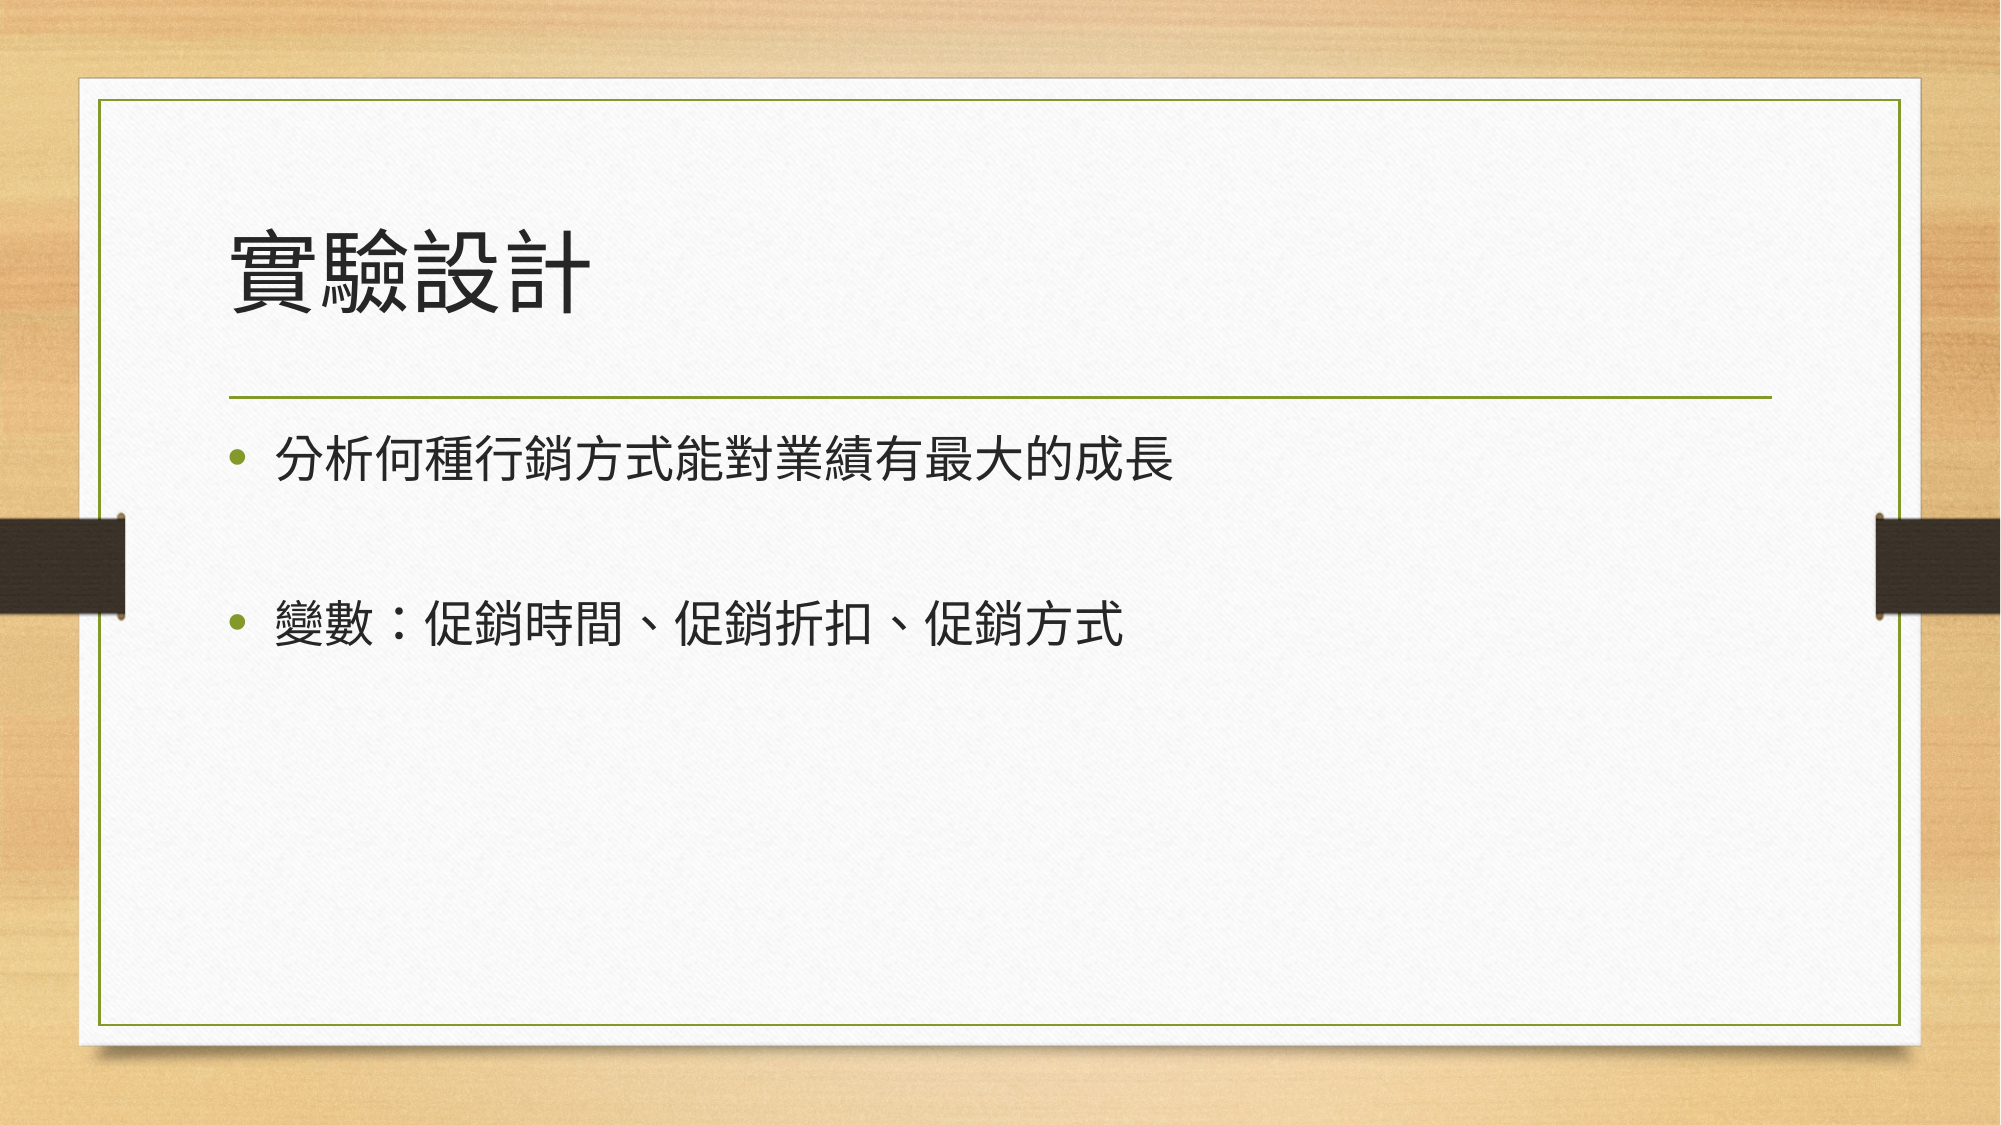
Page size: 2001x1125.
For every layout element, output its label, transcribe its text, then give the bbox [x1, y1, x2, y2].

picture [0, 0, 2001, 1125]
title 實驗設計 [212, 162, 1788, 377]
list 分析何種行銷方式能對業績有最大的成長 變數：促銷時間、促銷折扣、促銷方式 [212, 419, 1788, 964]
